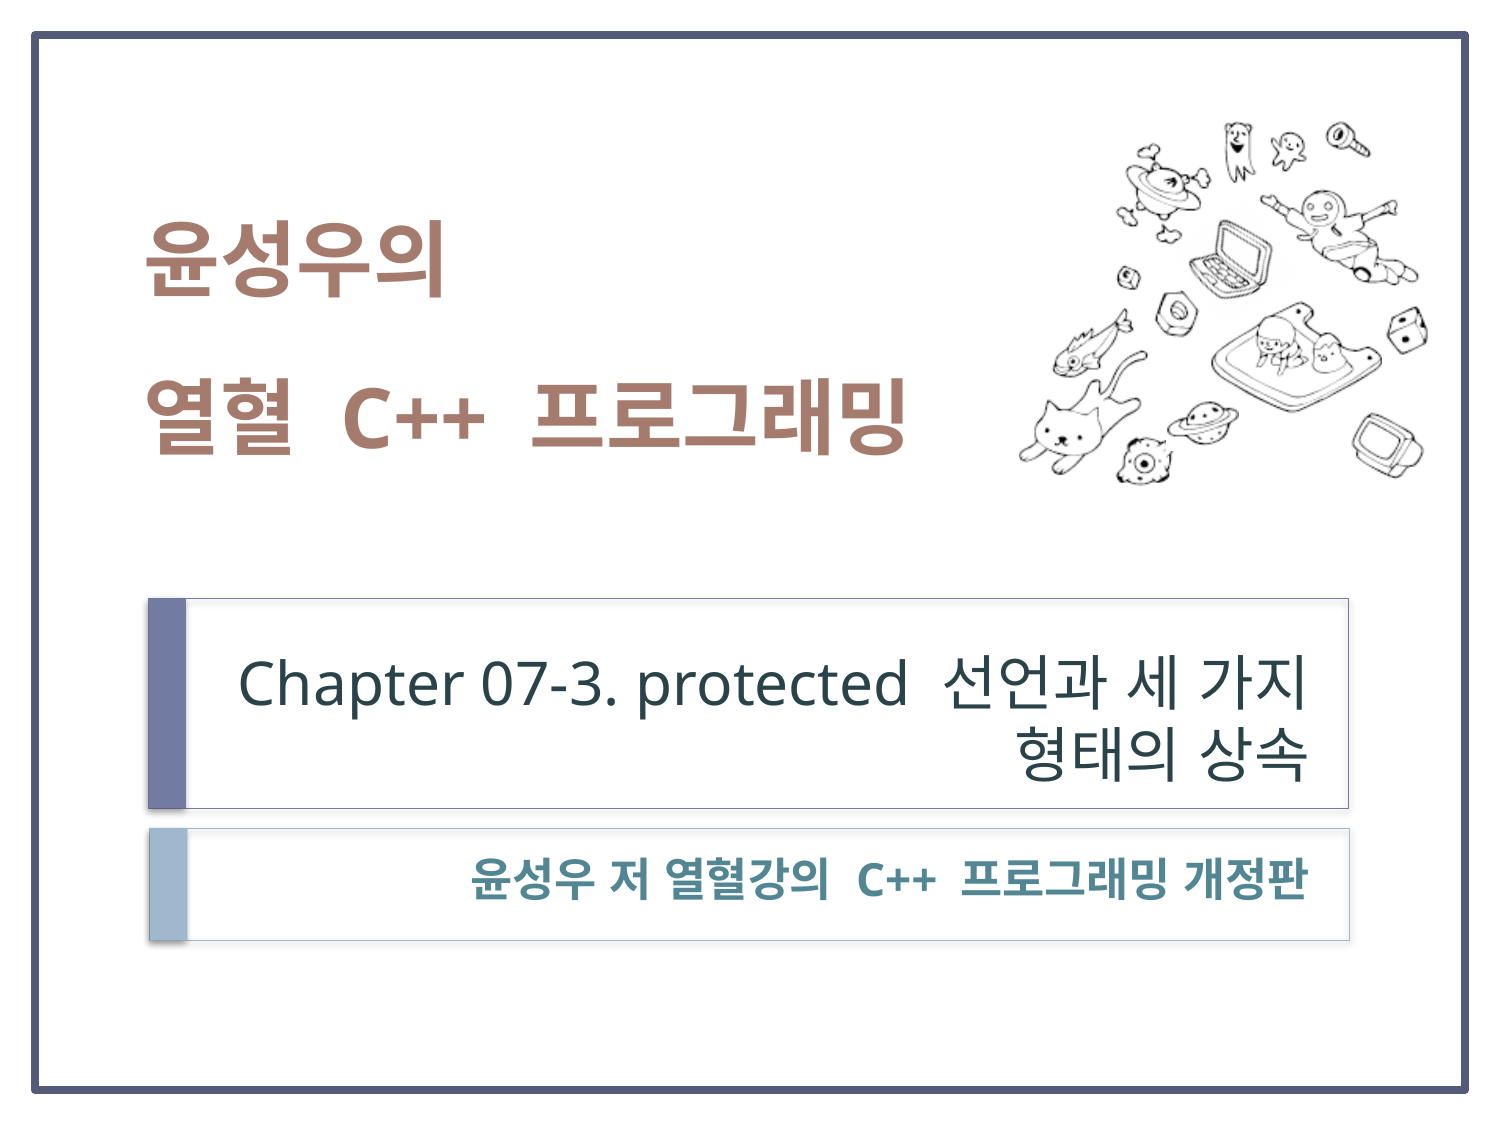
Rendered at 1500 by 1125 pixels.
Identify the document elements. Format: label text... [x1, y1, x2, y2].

picture [1323, 116, 1378, 162]
text_box [34, 34, 1466, 1091]
text_box 윤성우의 열혈 C++ 프로그래밍 [128, 199, 1067, 473]
picture [1019, 116, 1437, 509]
